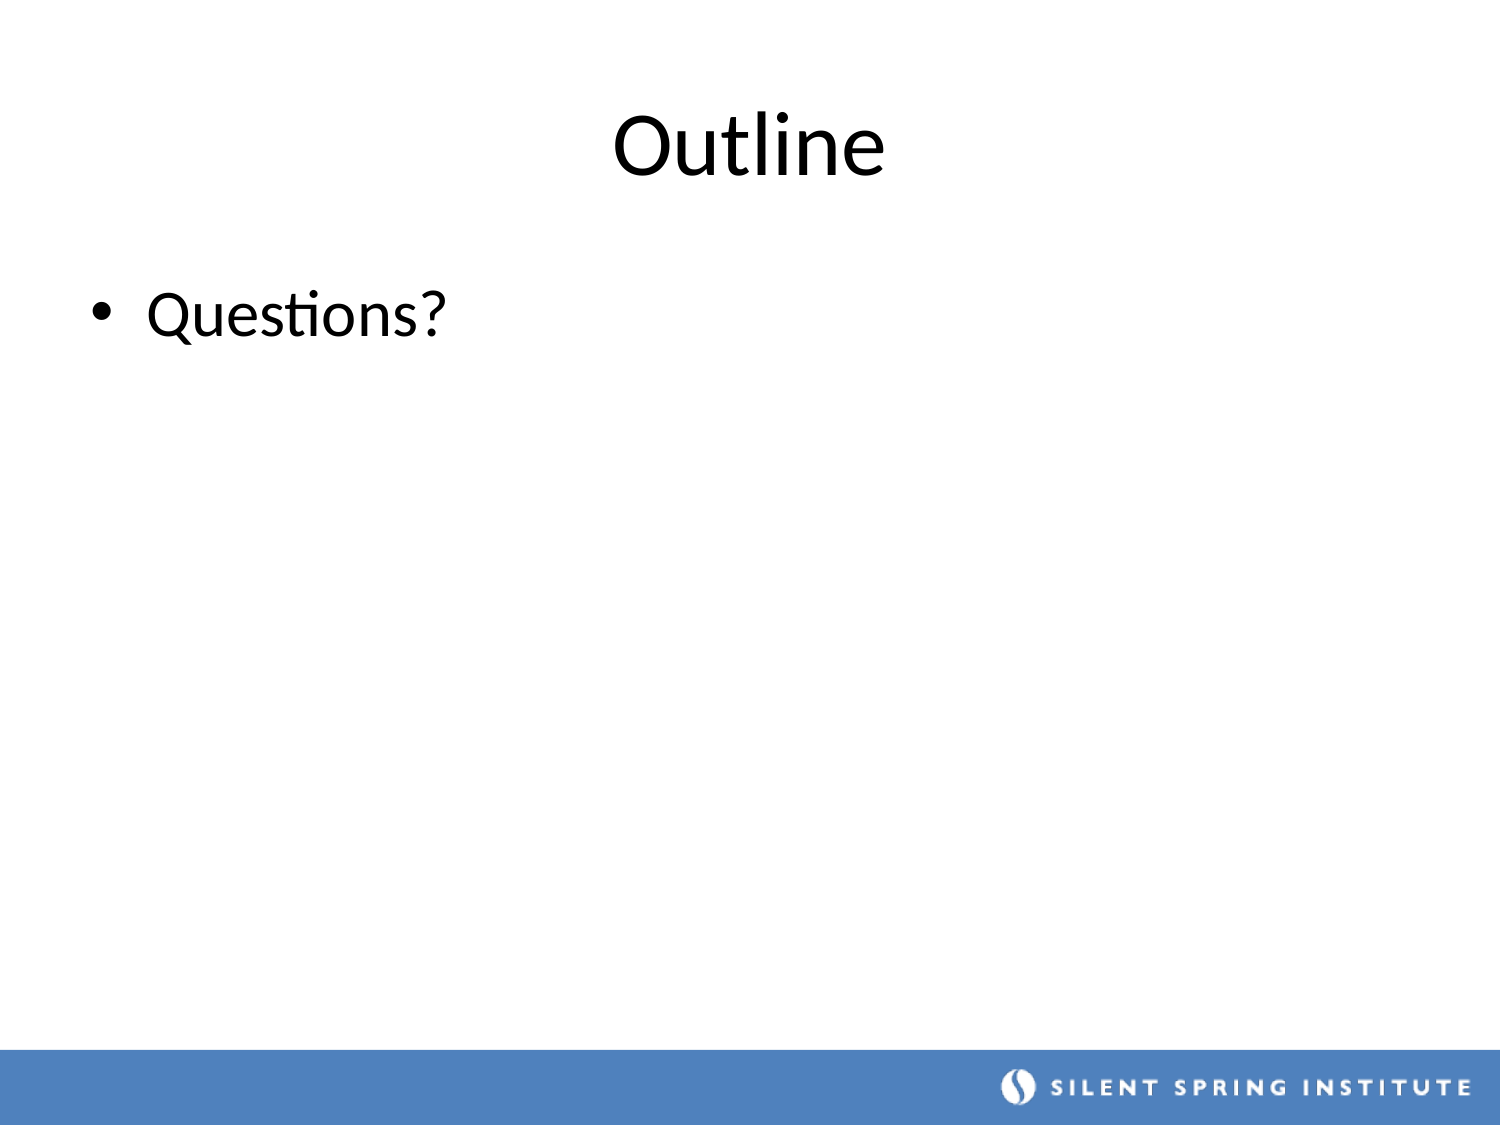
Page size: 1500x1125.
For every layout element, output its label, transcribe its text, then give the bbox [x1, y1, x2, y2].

list Questions? [75, 262, 1425, 1005]
picture [999, 1068, 1480, 1107]
title Outline [75, 45, 1425, 233]
